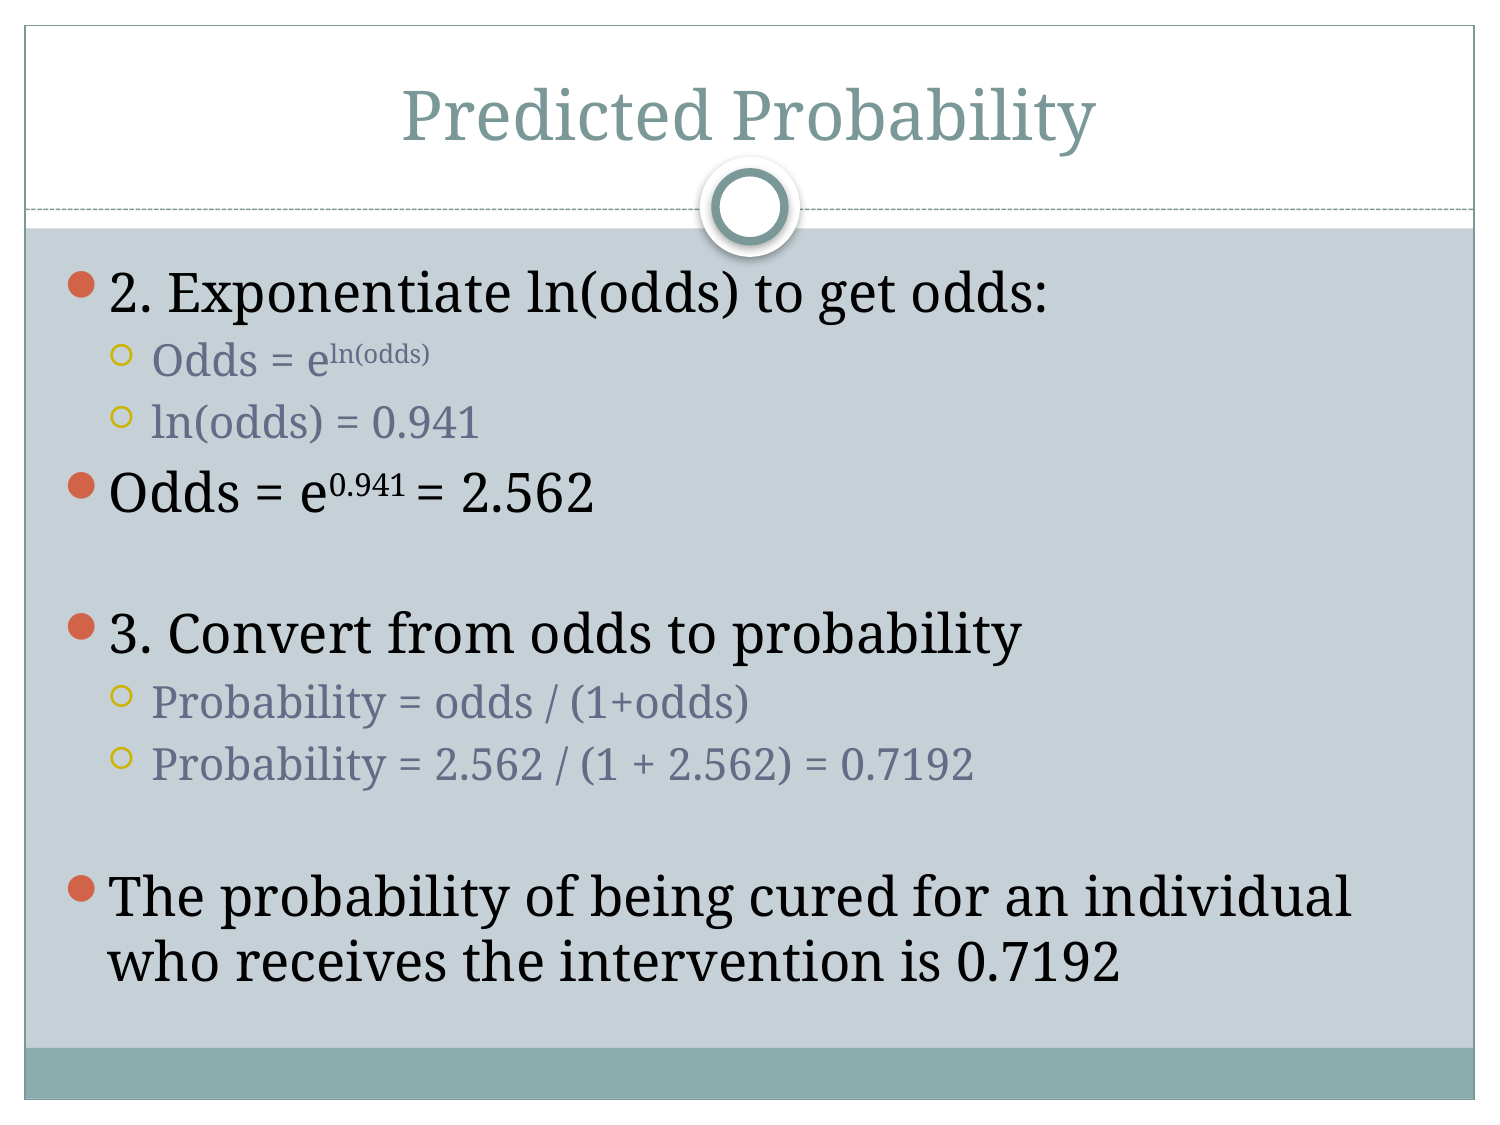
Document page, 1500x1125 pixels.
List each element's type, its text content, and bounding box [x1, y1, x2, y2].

title Predicted Probability [49, 37, 1450, 162]
list 2. Exponentiate ln(odds) to get odds: Odds = eln(odds) ln(odds) = 0.941 Odds = e0.941 = 2.562 3. Convert from odds to probability Probability = odds / (1+odds) Probability = 2.562 / (1 + 2.562) = 0.7192 The probability of being cured for an individual who receives the intervention is 0.7192 [49, 250, 1445, 1001]
